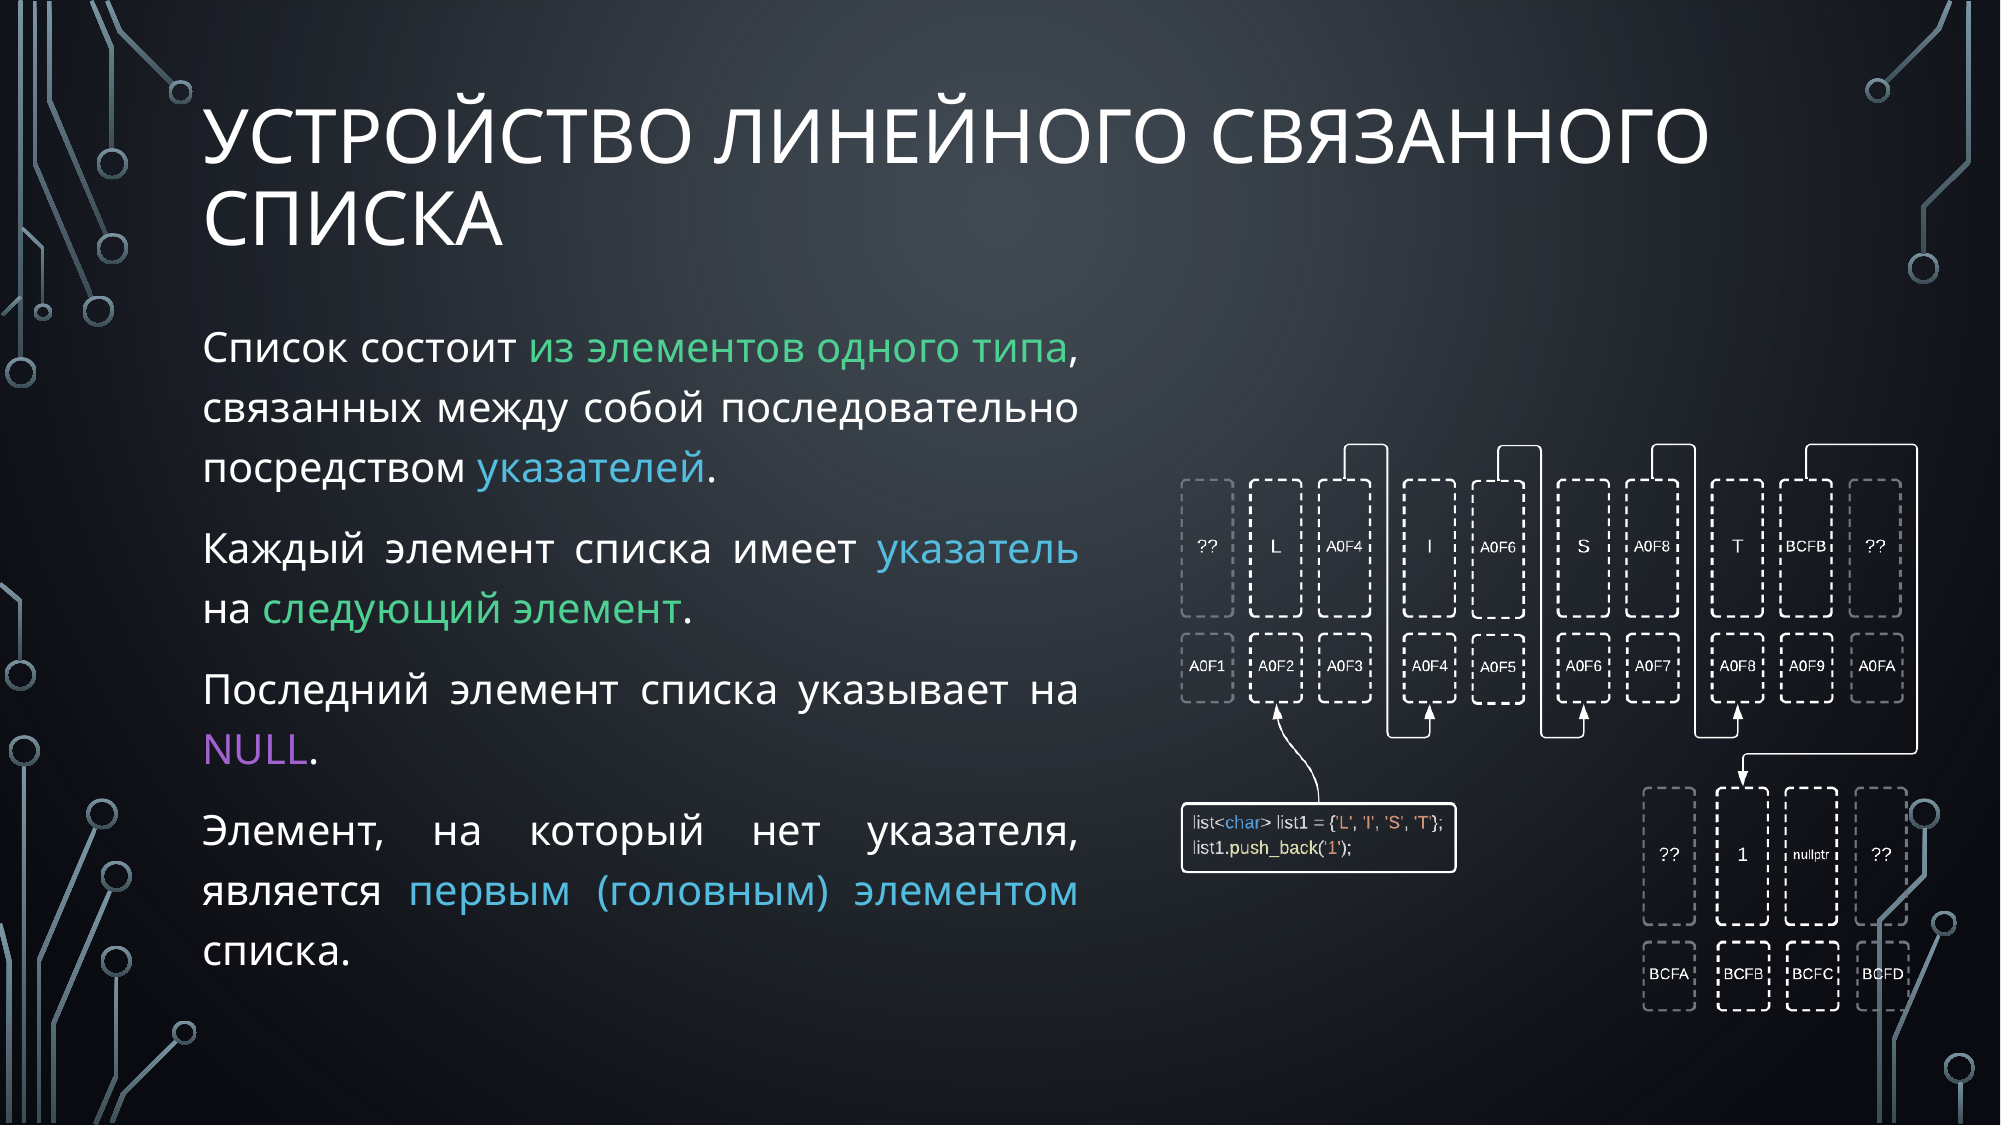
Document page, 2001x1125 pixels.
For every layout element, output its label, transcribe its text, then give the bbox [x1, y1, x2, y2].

text_box Список состоит из элементов одного типа, связанных между собой последовательно посредством указателей. Каждый элемент списка имеет указатель на следующий элемент. Последний элемент списка указывает на NULL. Элемент, на который нет указателя, является первым (головным) элементом списка. [187, 303, 1096, 1024]
title Устройство Линейного связанного Списка [187, 58, 1813, 302]
picture [1146, 410, 1951, 1045]
